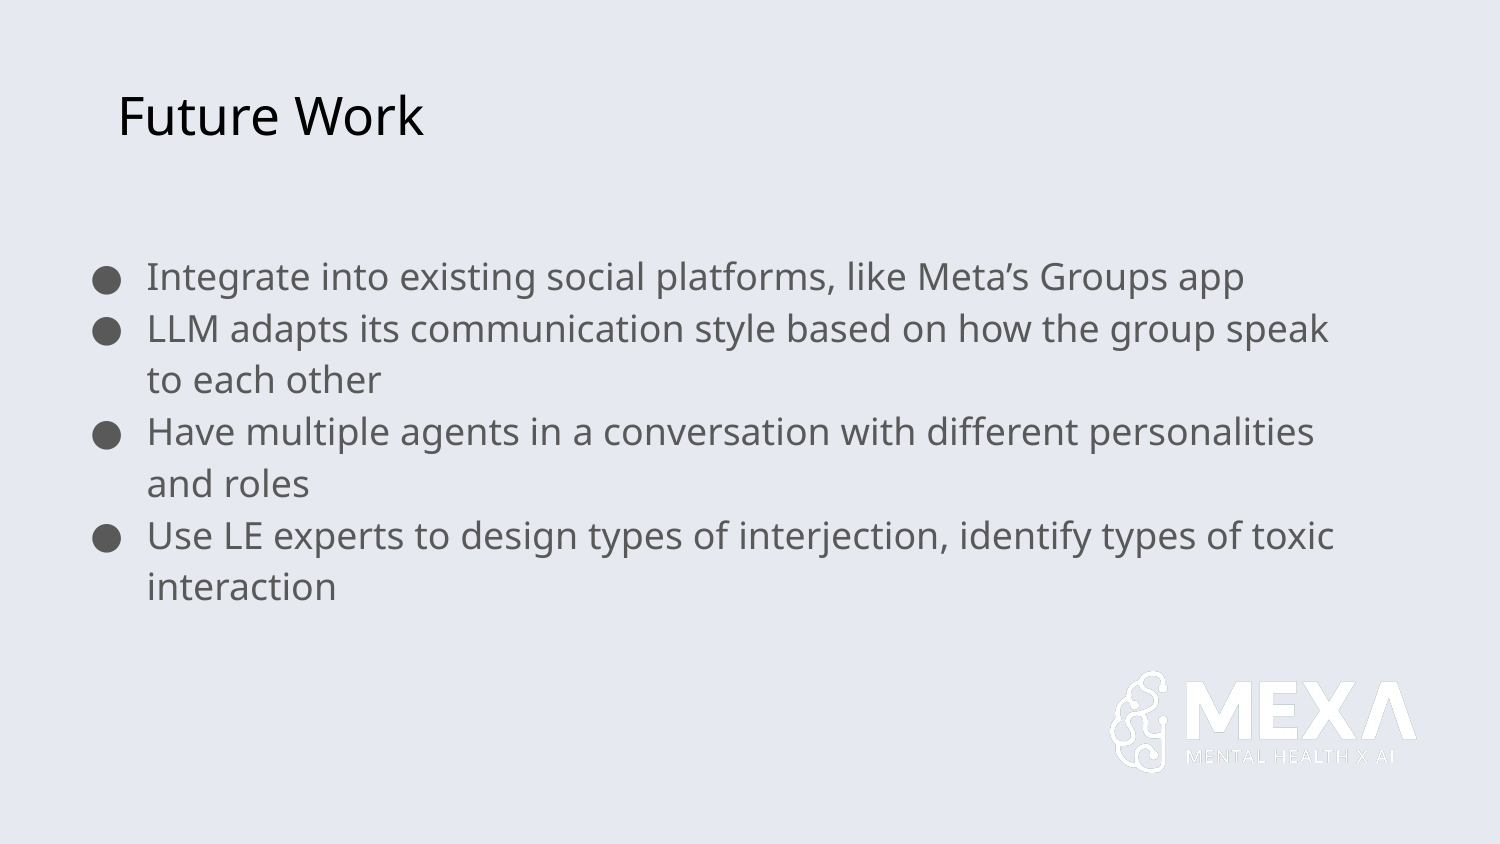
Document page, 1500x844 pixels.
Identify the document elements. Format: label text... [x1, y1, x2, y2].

picture [1110, 671, 1417, 774]
list Integrate into existing social platforms, like Meta’s Groups app LLM adapts its communication style based on how the group speak to each other Have multiple agents in a conversation with different personalities and roles Use LE experts to design types of interjection, identify types of toxic interaction [56, 161, 1357, 722]
title Future Work [102, 67, 1500, 162]
